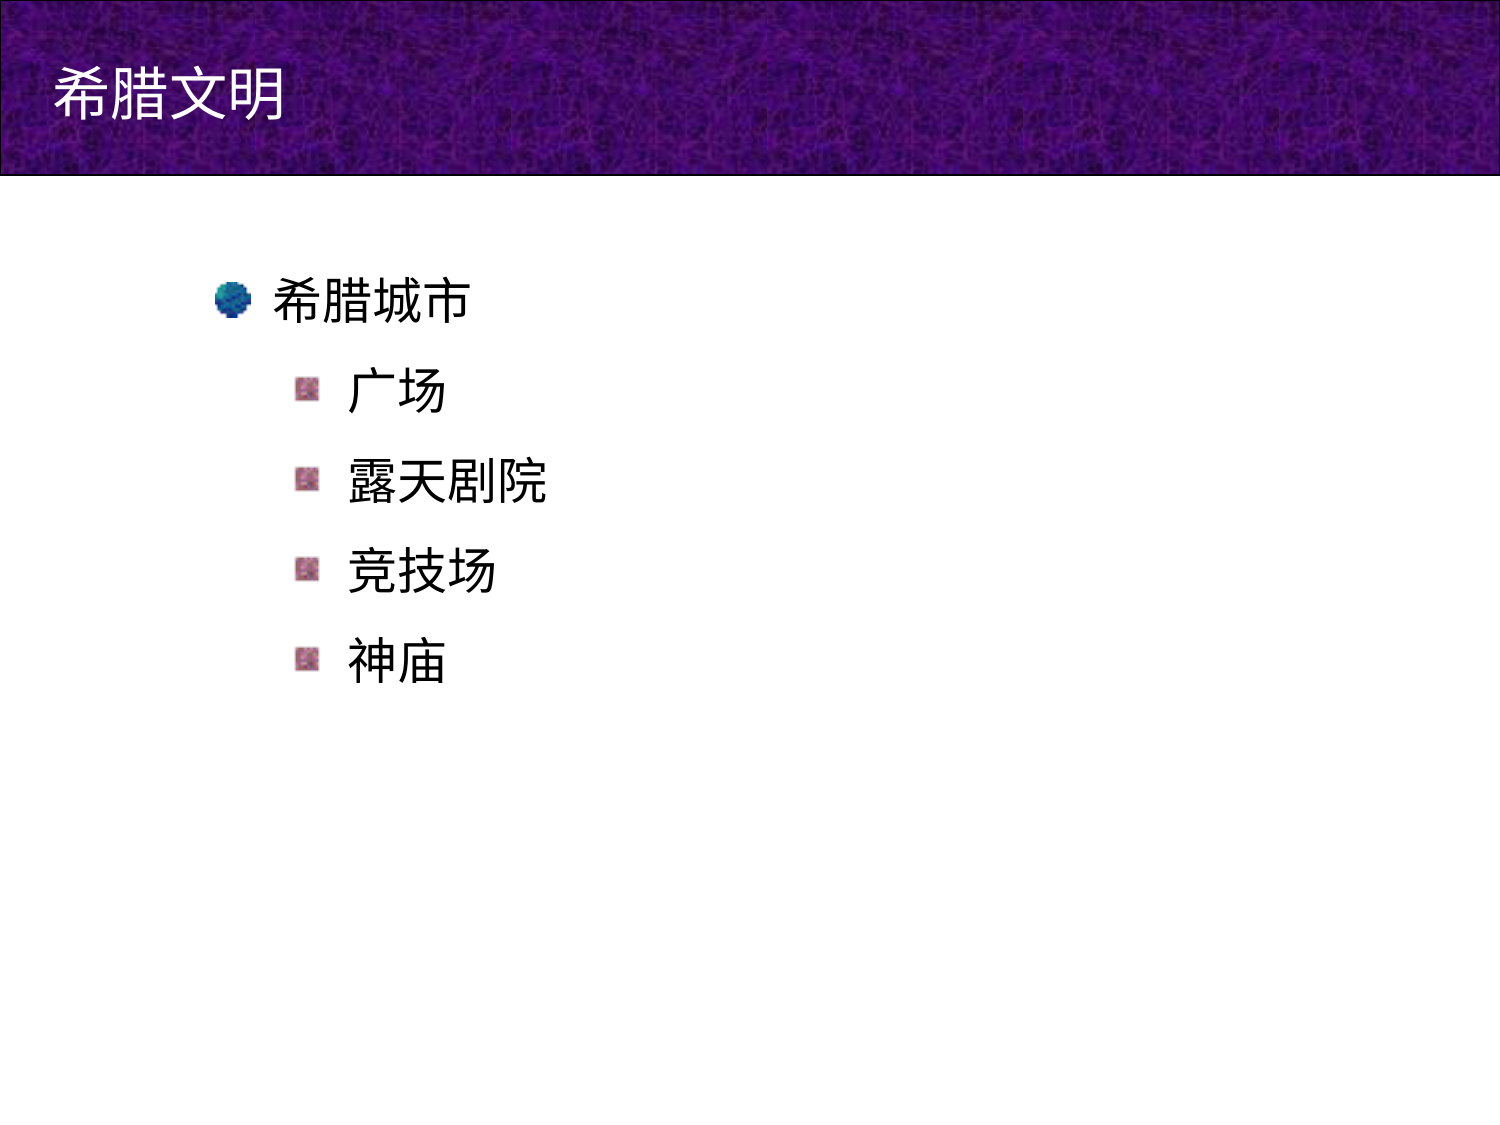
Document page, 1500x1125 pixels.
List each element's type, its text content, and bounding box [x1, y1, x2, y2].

picture [290, 372, 326, 408]
text_box [0, 0, 1500, 175]
text_box 希腊城市 广场 露天剧院 竞技场 神庙 [201, 232, 563, 697]
picture [290, 462, 326, 498]
picture [290, 642, 326, 678]
text_box 希腊文明 [37, 35, 301, 135]
picture [215, 282, 251, 318]
picture [290, 552, 326, 588]
